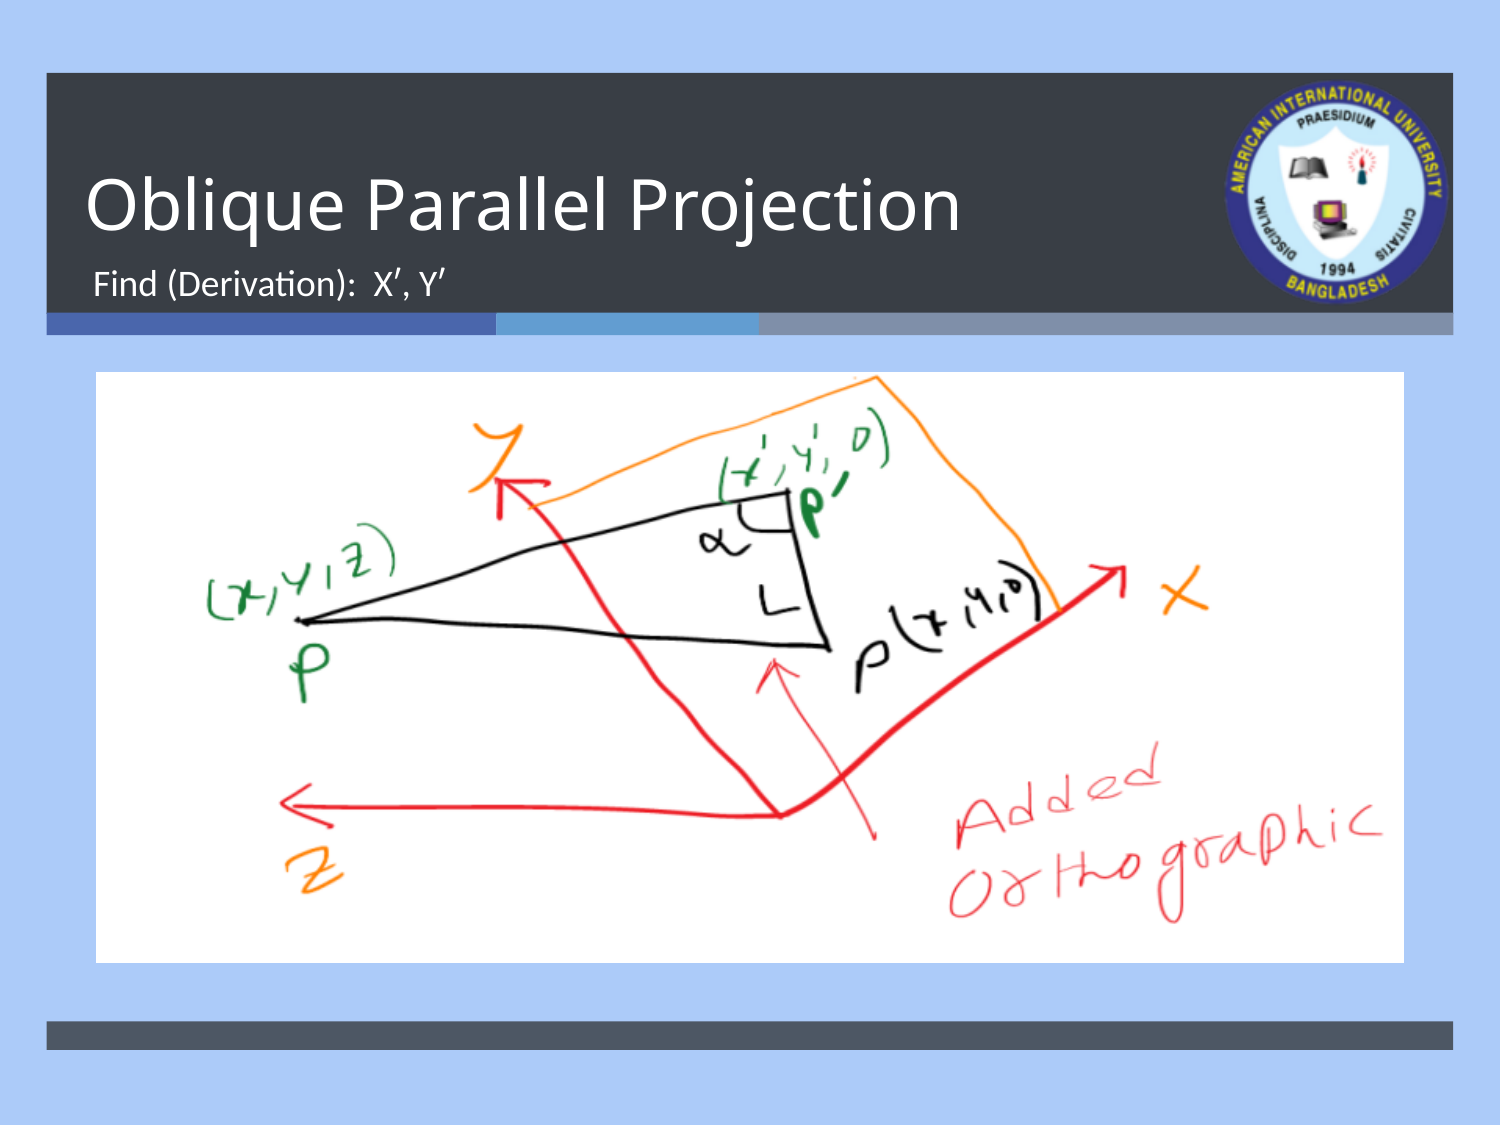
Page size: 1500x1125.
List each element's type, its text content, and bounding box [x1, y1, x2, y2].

picture [1351, 75, 1454, 310]
title Oblique Parallel Projection [69, 73, 1351, 253]
subtitle Find (Derivation): Xʹ, Yʹ [78, 251, 1351, 331]
picture [96, 372, 1404, 964]
